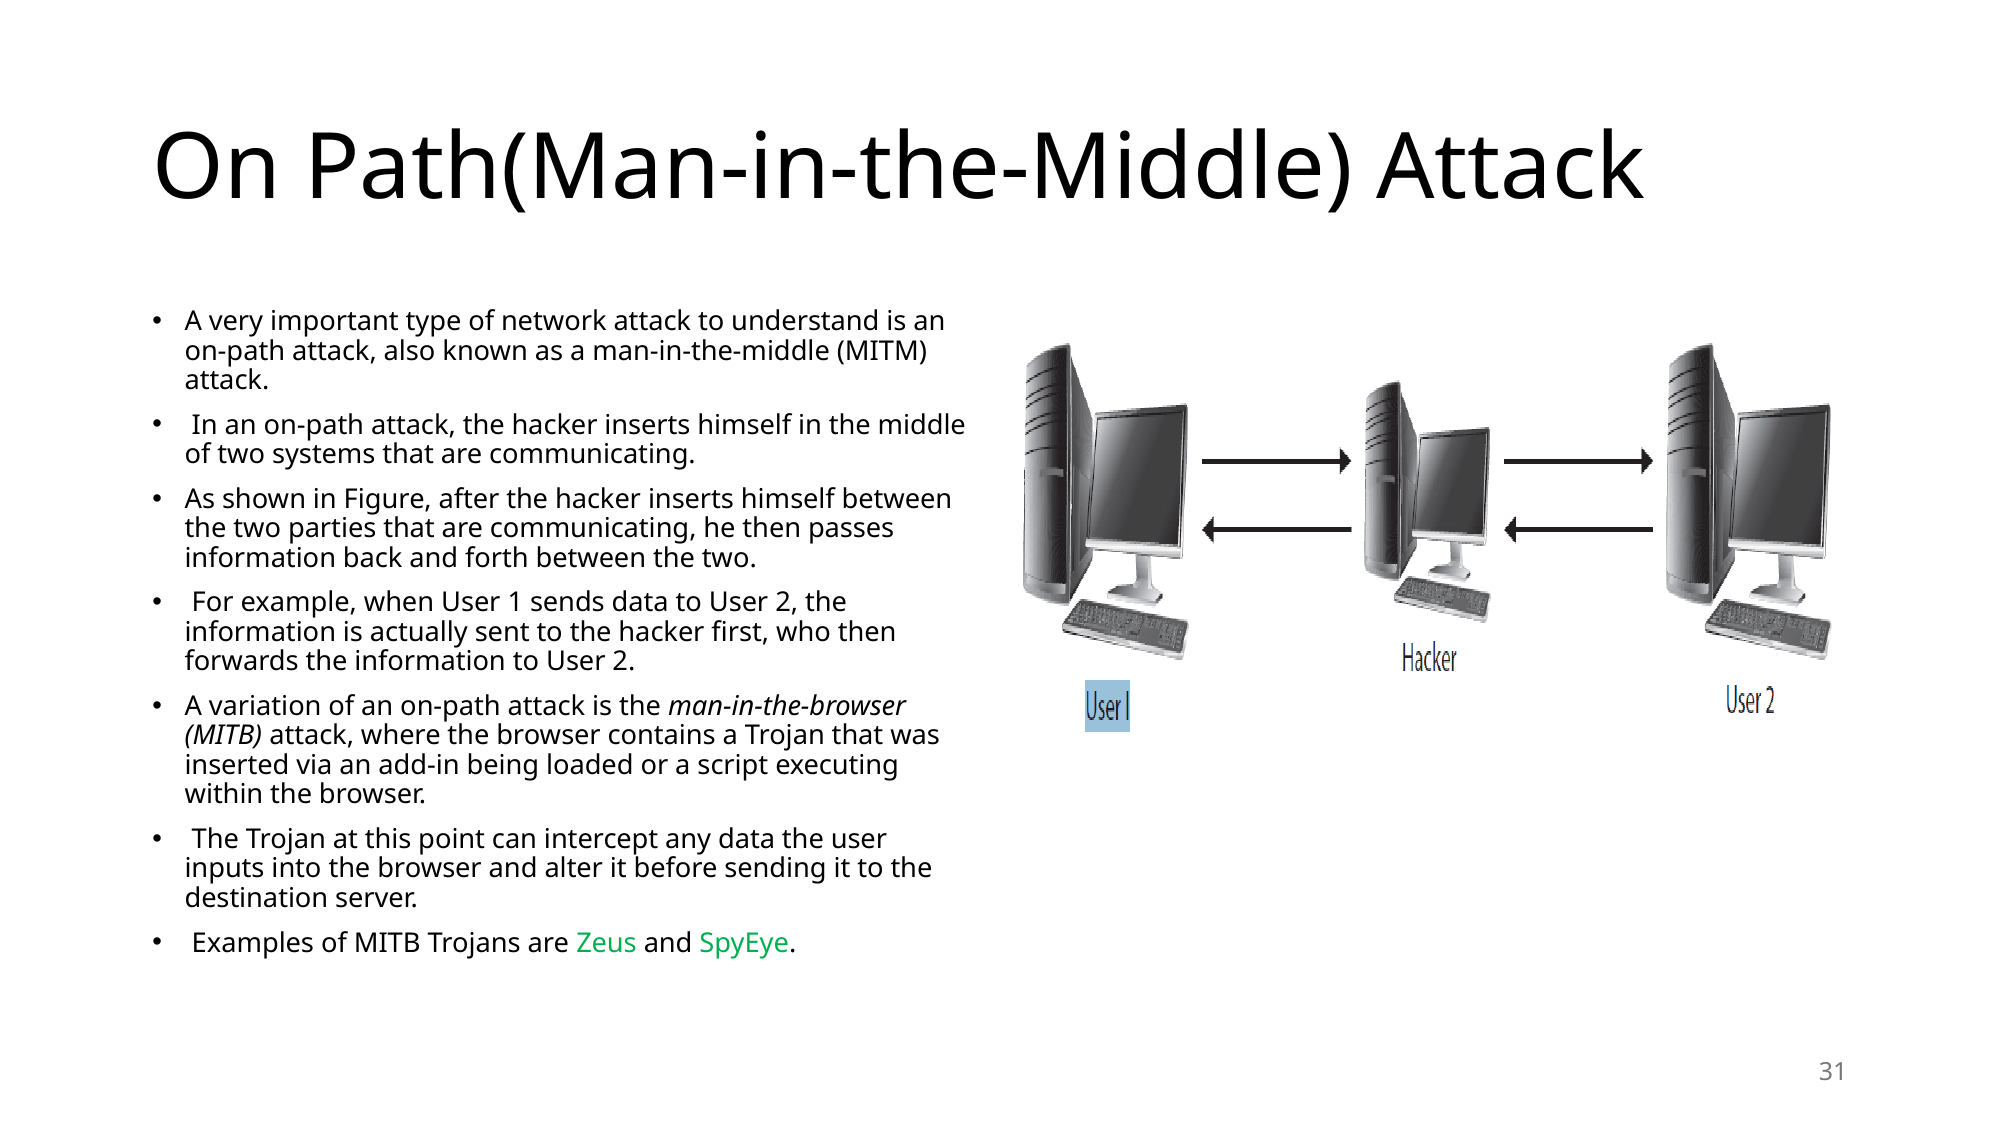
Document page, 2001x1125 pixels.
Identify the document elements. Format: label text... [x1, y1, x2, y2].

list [1011, 289, 1863, 908]
list A very important type of network attack to understand is an on-path attack, also known as a man-in-the-middle (MITM) attack. In an on-path attack, the hacker inserts himself in the middle of two systems that are communicating. As shown in Figure, after the hacker inserts himself between the two parties that are communicating, he then passes information back and forth between the two. For example, when User 1 sends data to User 2, the information is actually sent to the hacker first, who then forwards the information to User 2. A variation of an on-path attack is the man-in-the-browser (MITB) attack, where the browser contains a Trojan that was inserted via an add-in being loaded or a script executing within the browser. The Trojan at this point can intercept any data the user inputs into the browser and alter it before sending it to the destination server. Examples of MITB Trojans are Zeus and SpyEye. FIGURE 4-6 [137, 299, 988, 1014]
title On Path(Man-in-the-Middle) Attack [137, 59, 1863, 278]
slide_number 31 [1412, 1042, 1863, 1103]
